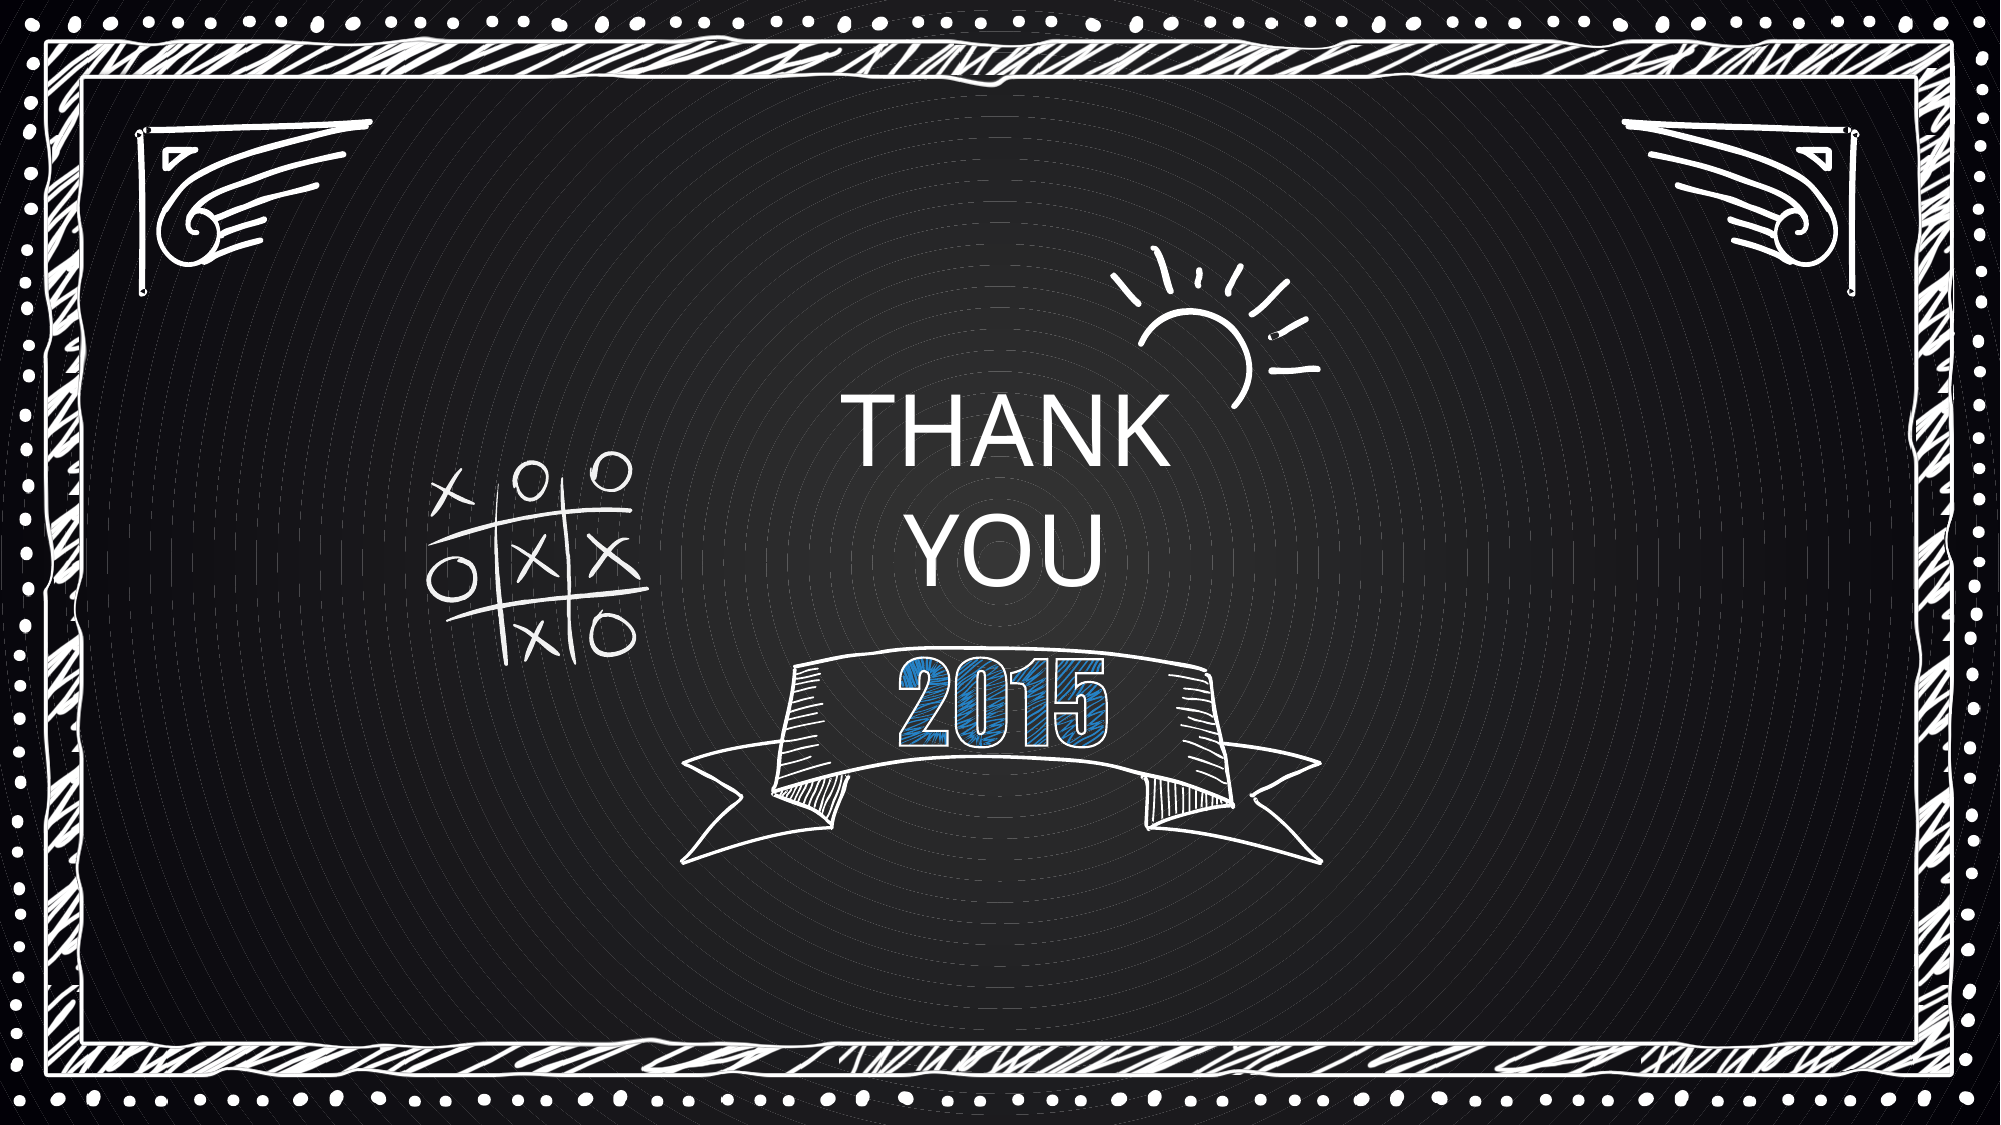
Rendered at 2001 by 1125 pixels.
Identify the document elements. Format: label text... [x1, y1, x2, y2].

picture [9, 15, 1991, 1107]
text_box THANK YOU [470, 359, 1543, 614]
